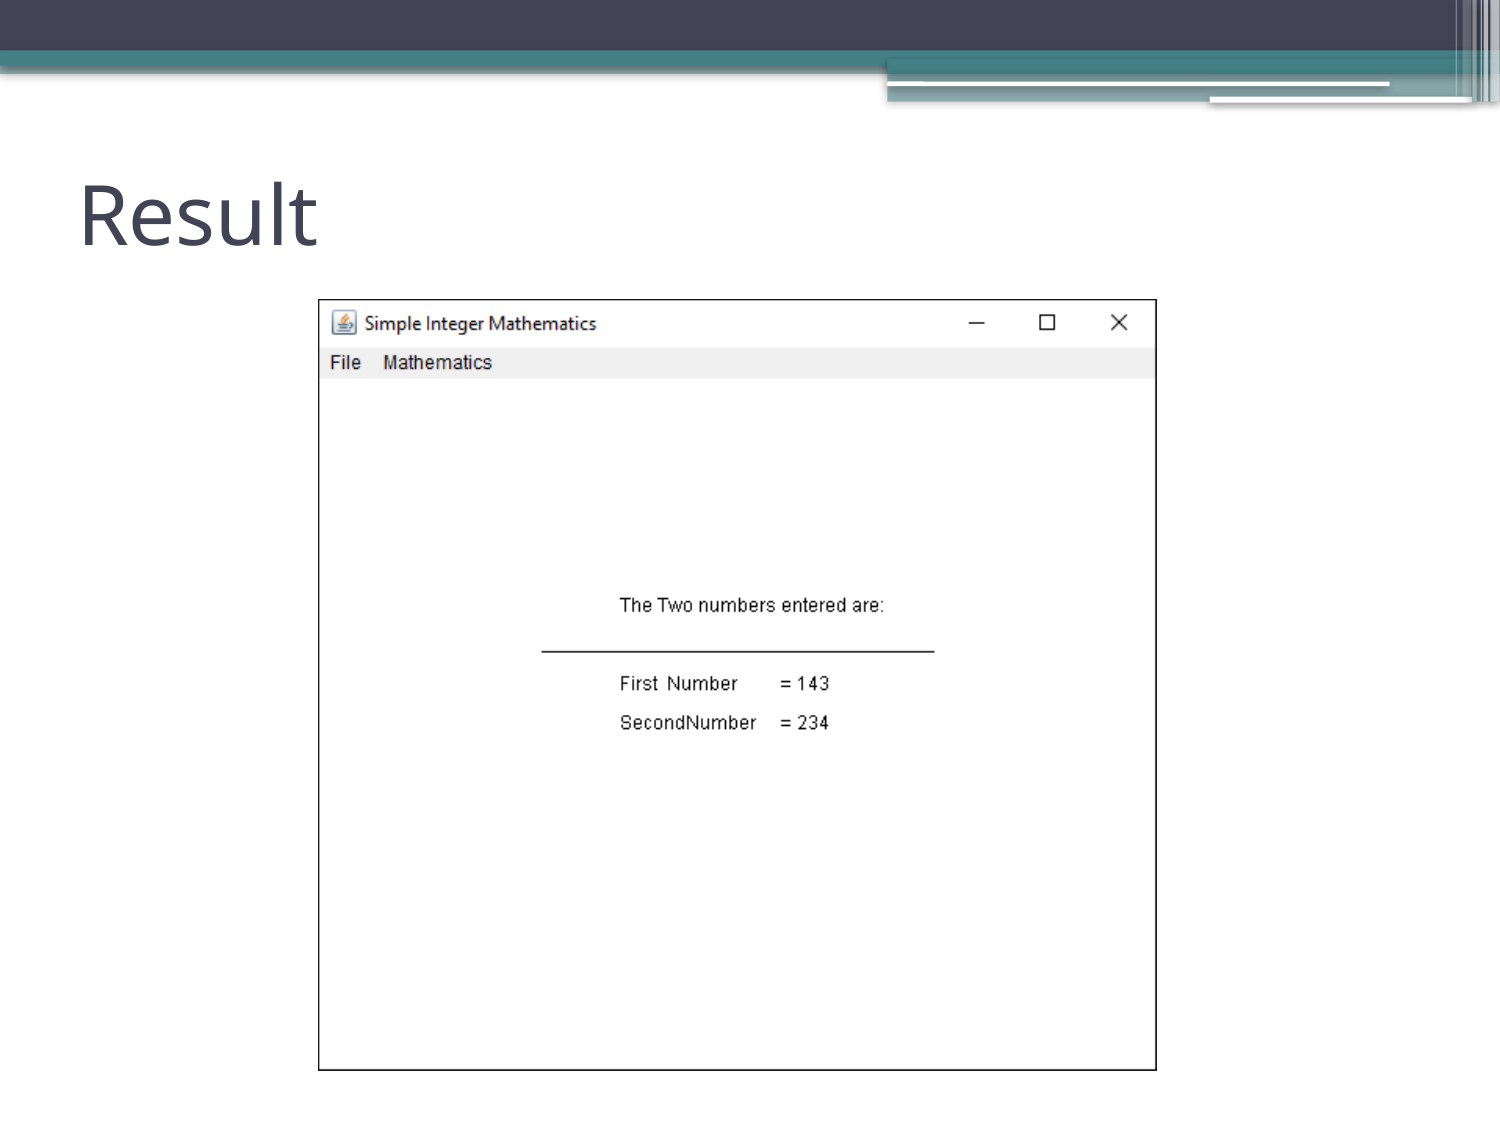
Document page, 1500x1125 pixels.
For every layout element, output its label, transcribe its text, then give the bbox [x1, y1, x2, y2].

picture [318, 299, 1157, 1071]
title Result [62, 125, 1413, 300]
